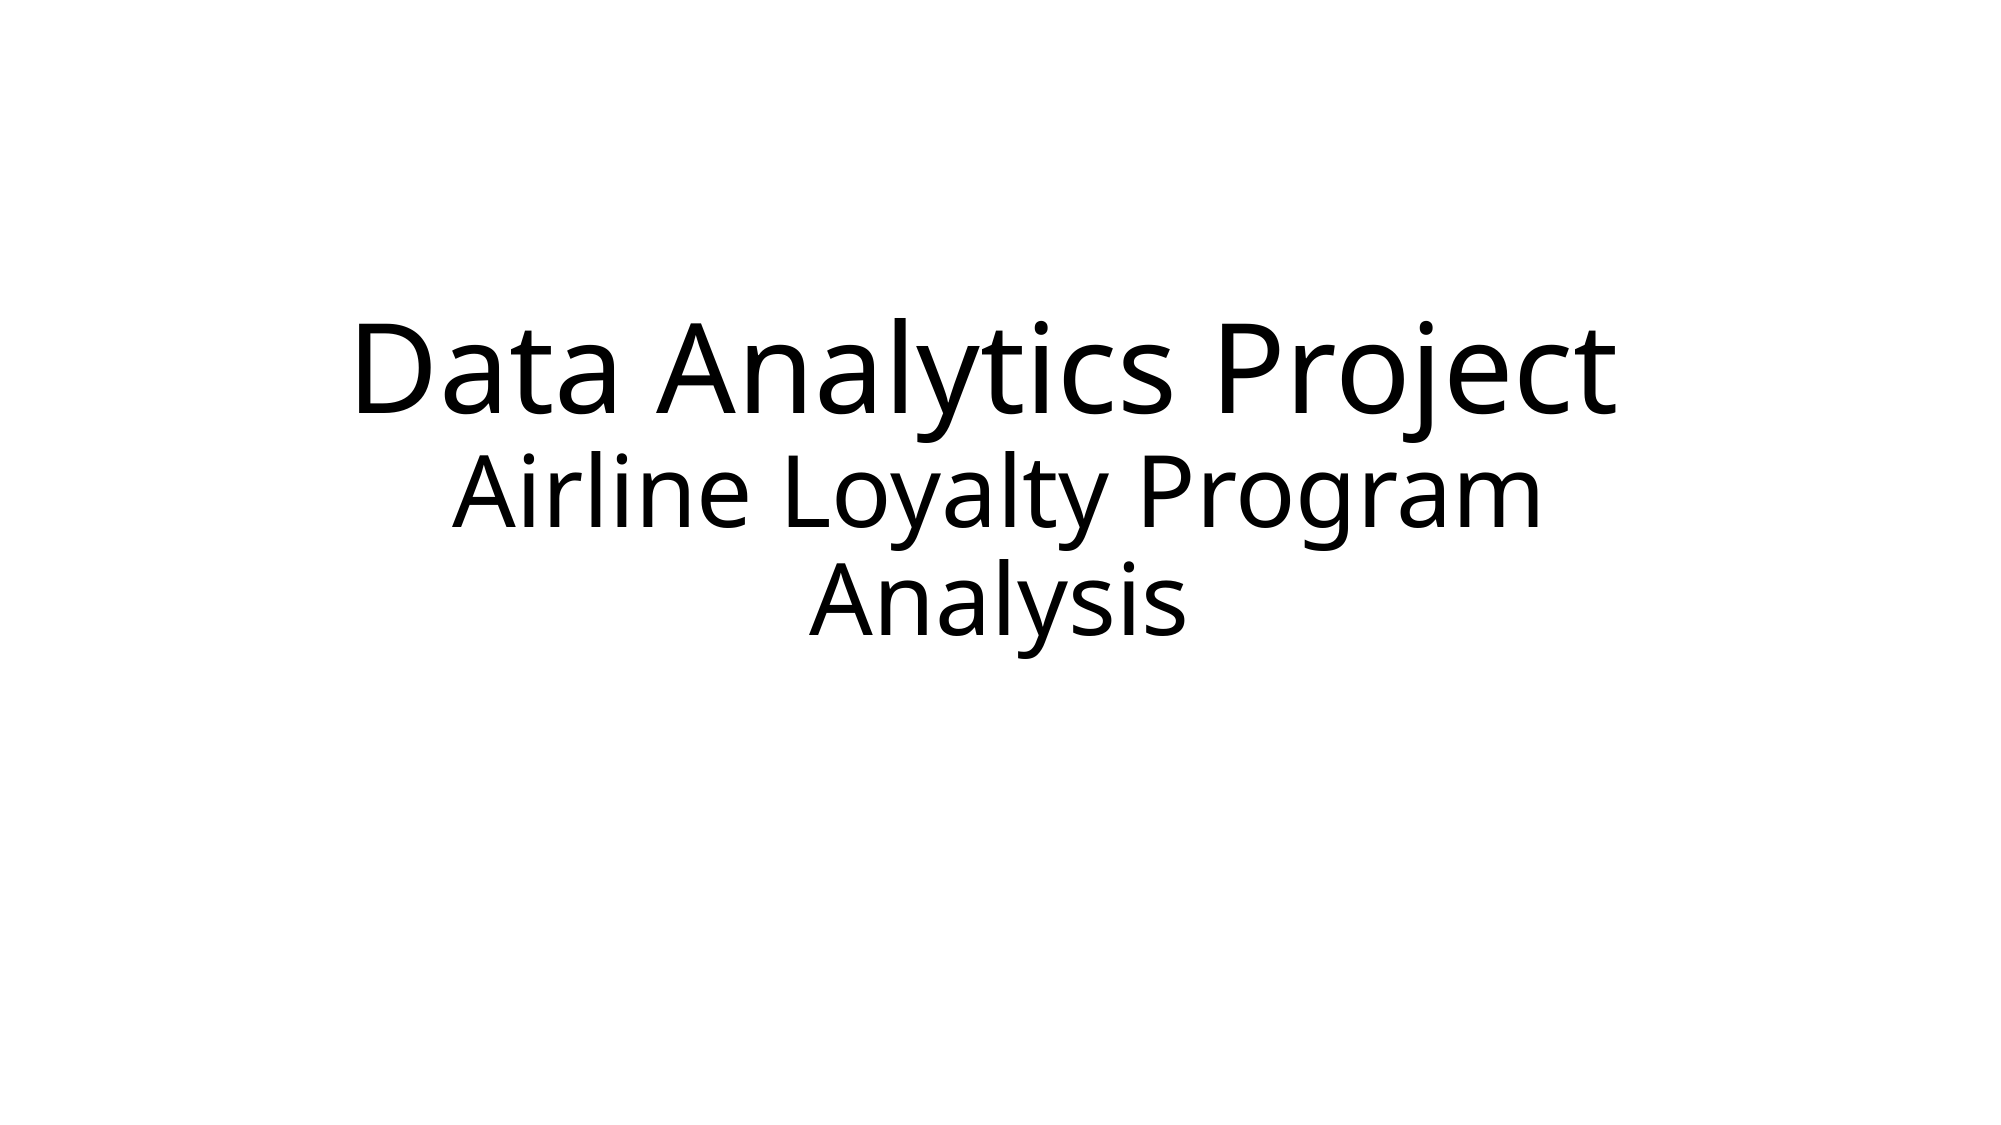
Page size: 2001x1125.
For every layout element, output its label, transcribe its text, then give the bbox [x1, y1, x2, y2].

title Data Analytics Project Airline Loyalty Program Analysis [249, 272, 1750, 665]
